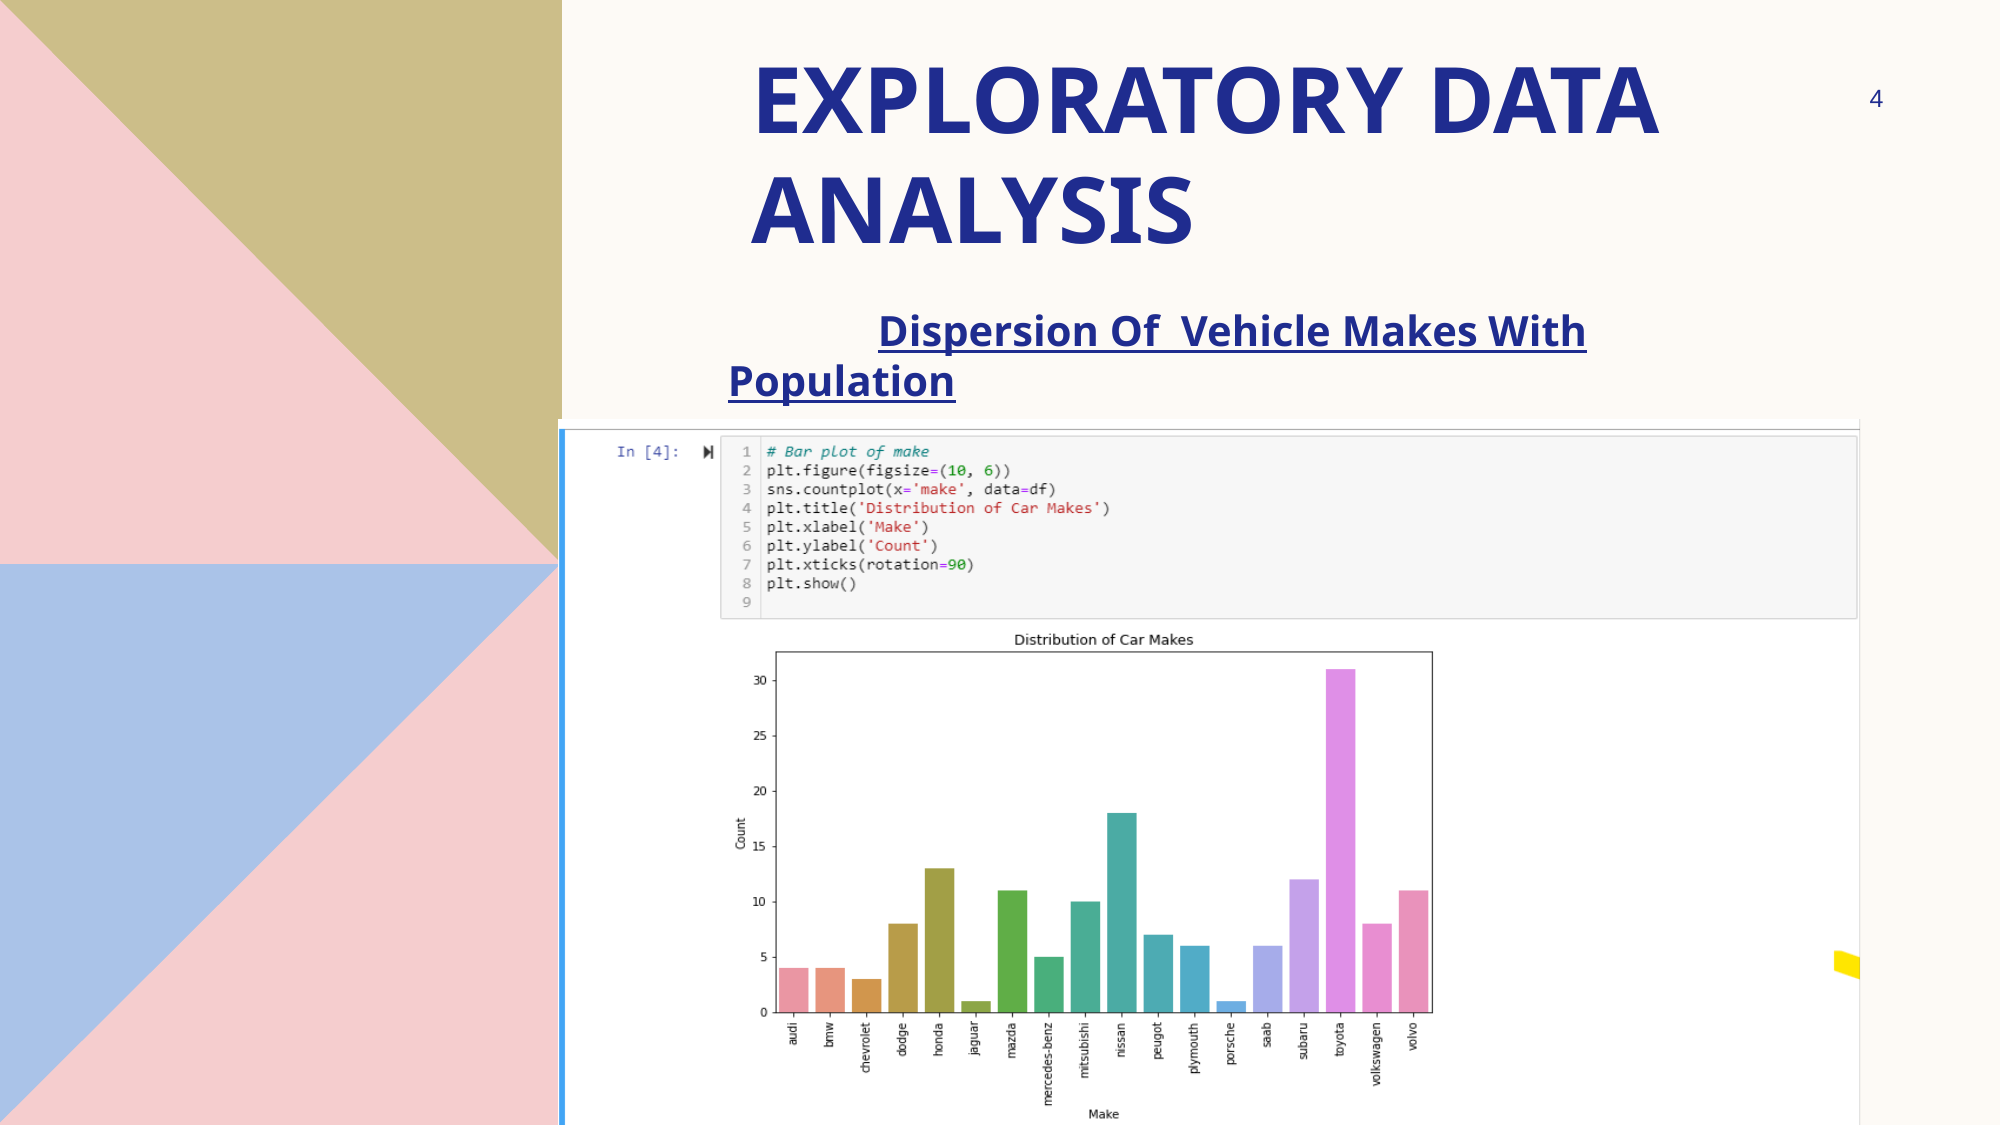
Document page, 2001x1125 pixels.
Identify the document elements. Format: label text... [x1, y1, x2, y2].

slide_number 4 [1795, 75, 1958, 120]
title Exploratory data analysis [736, 34, 1847, 285]
list Dispersion Of Vehicle Makes With Population [712, 297, 1823, 388]
picture [558, 419, 2000, 1125]
